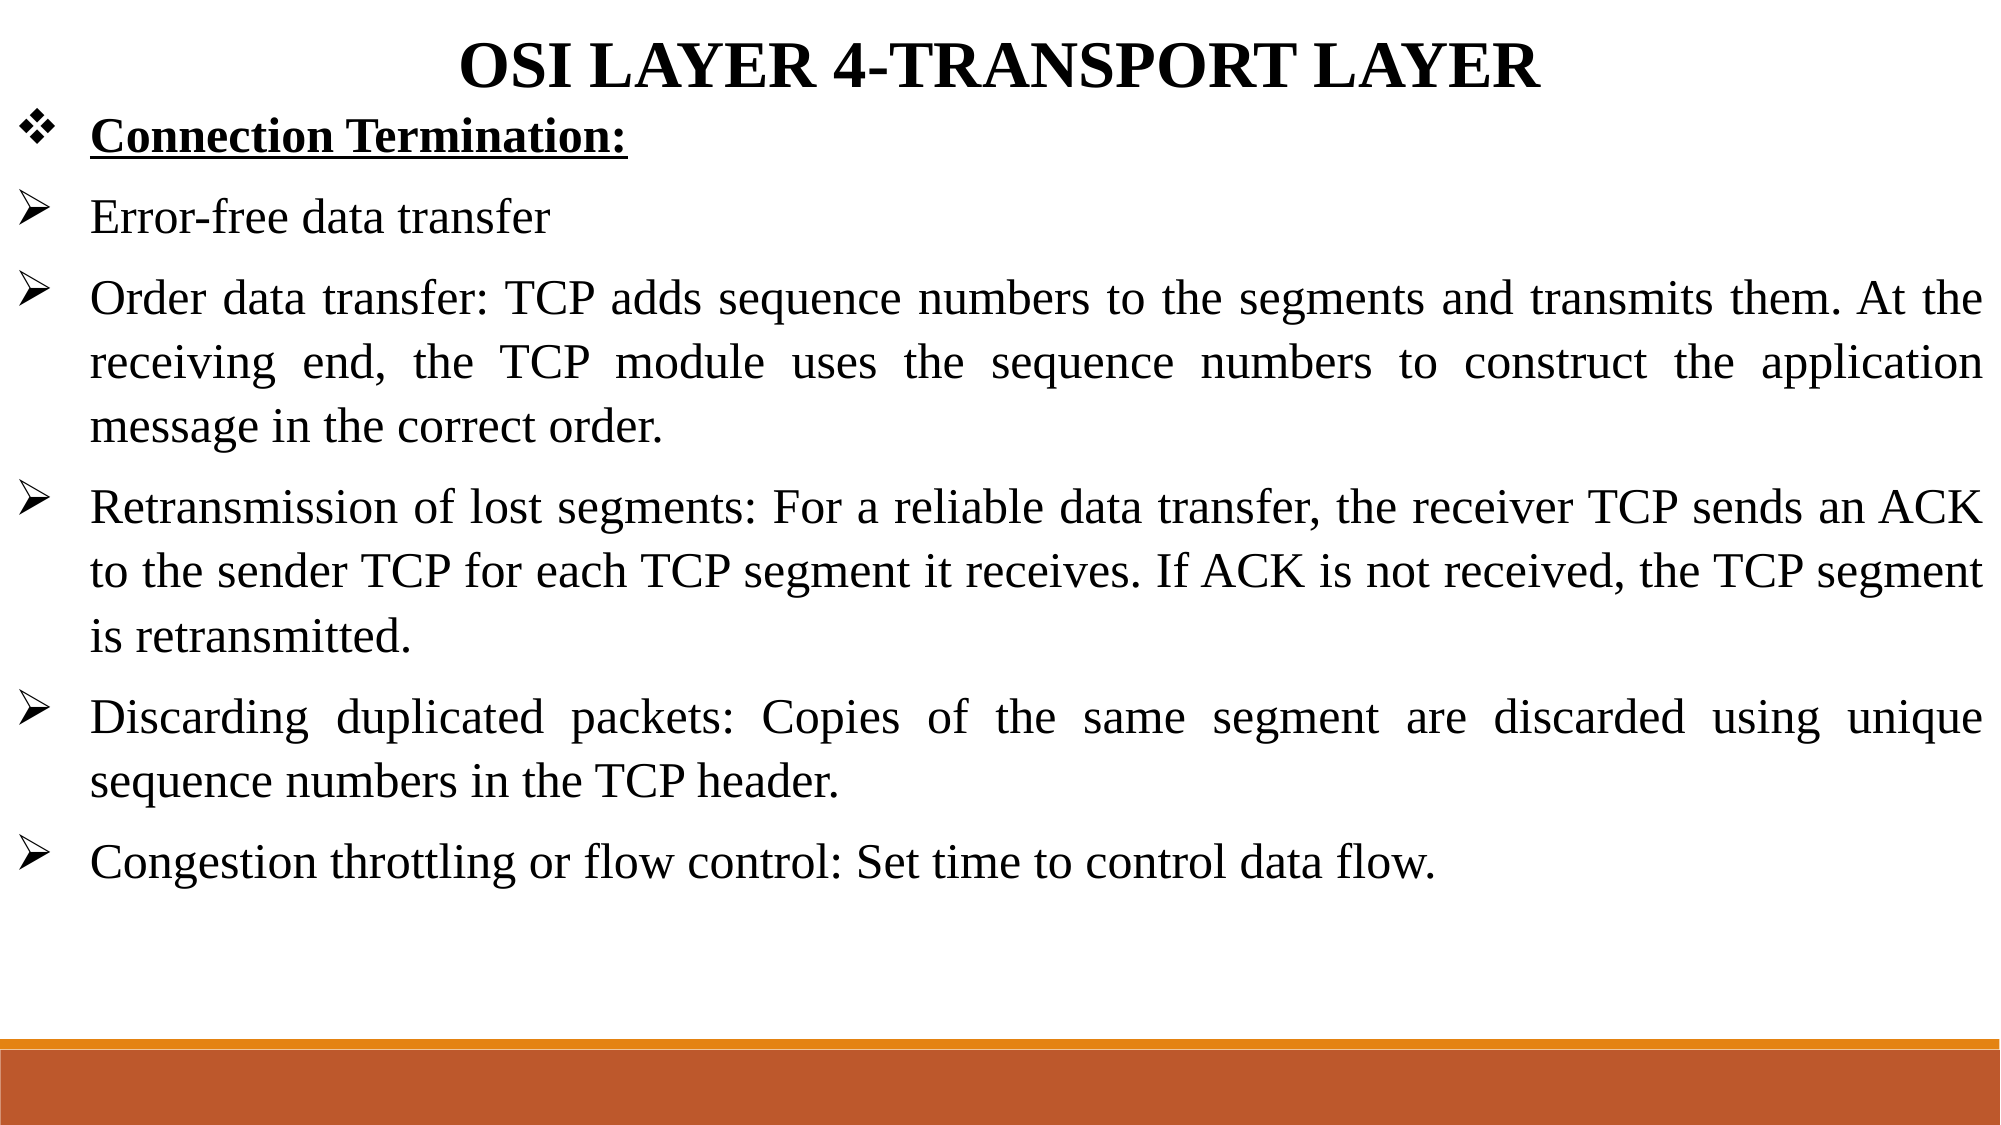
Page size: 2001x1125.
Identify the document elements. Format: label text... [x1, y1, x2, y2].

text_box OSI LAYER 4-TRANSPORT LAYER [0, 12, 2000, 108]
text_box Connection Termination: Error-free data transfer Order data transfer: TCP adds sequence numbers to the segments and transmits them. At the receiving end, the TCP module uses the sequence numbers to construct the application message in the correct order. Retransmission of lost segments: For a reliable data transfer, the receiver TCP sends an ACK to the sender TCP for each TCP segment it receives. If ACK is not received, the TCP segment is retransmitted. Discarding duplicated packets: Copies of the same segment are discarded using unique sequence numbers in the TCP header. Congestion throttling or flow control: Set time to control data flow. [0, 108, 2000, 896]
